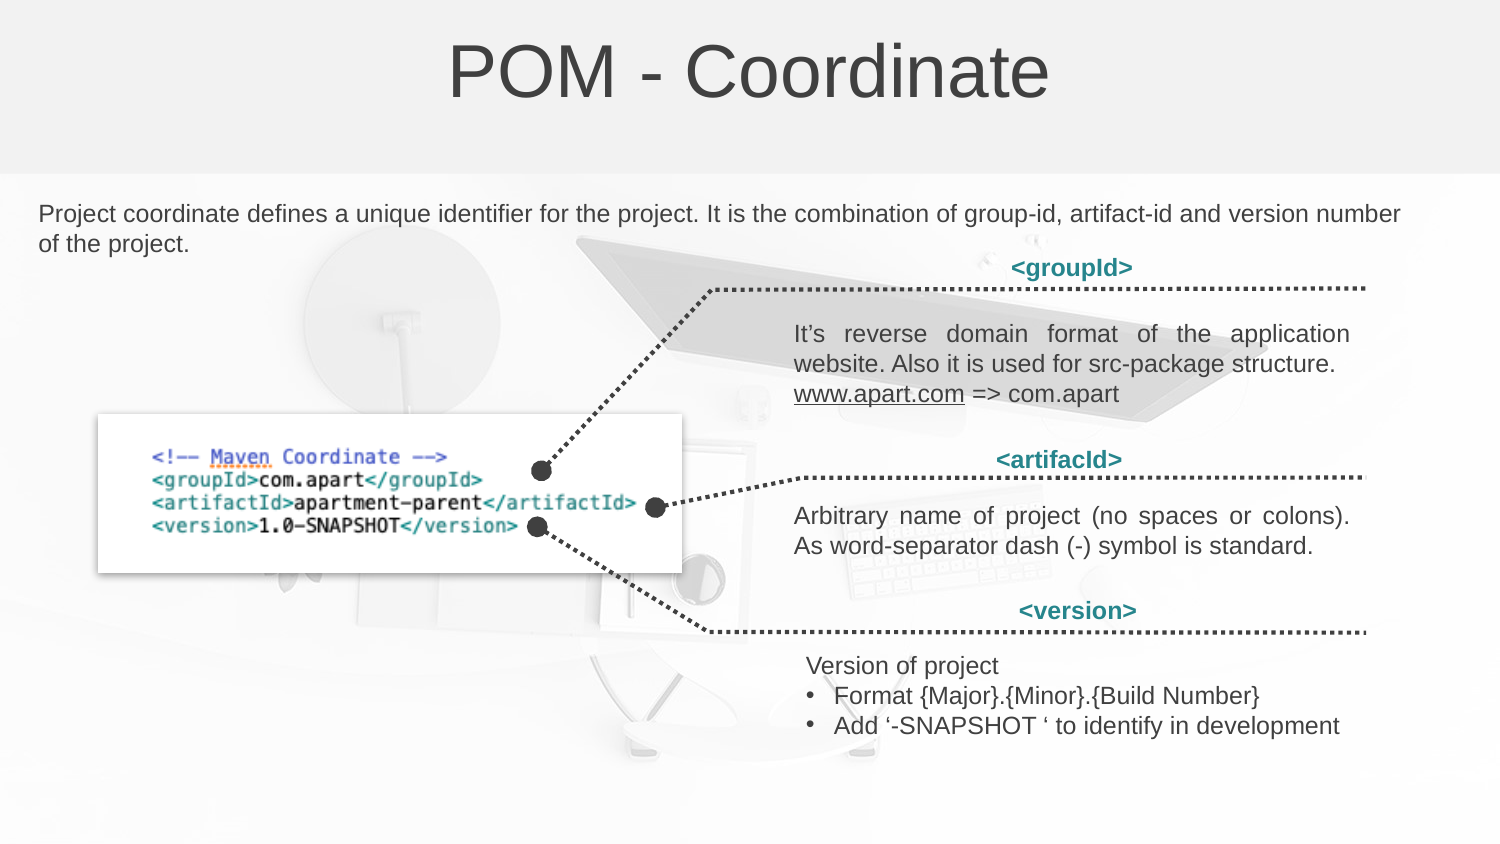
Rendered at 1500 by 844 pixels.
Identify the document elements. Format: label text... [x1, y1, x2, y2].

picture [0, 174, 1500, 844]
text_box [672, 483, 772, 507]
text_box Project coordinate defines a unique identifier for the project. It is the combination of group-id, artifact-id and version number of the project. [23, 189, 1442, 265]
text_box [602, 544, 993, 633]
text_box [789, 586, 1367, 748]
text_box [777, 243, 1367, 431]
text_box [582, 288, 772, 442]
list POM - Coordinate [0, 20, 1500, 115]
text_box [777, 435, 1367, 568]
